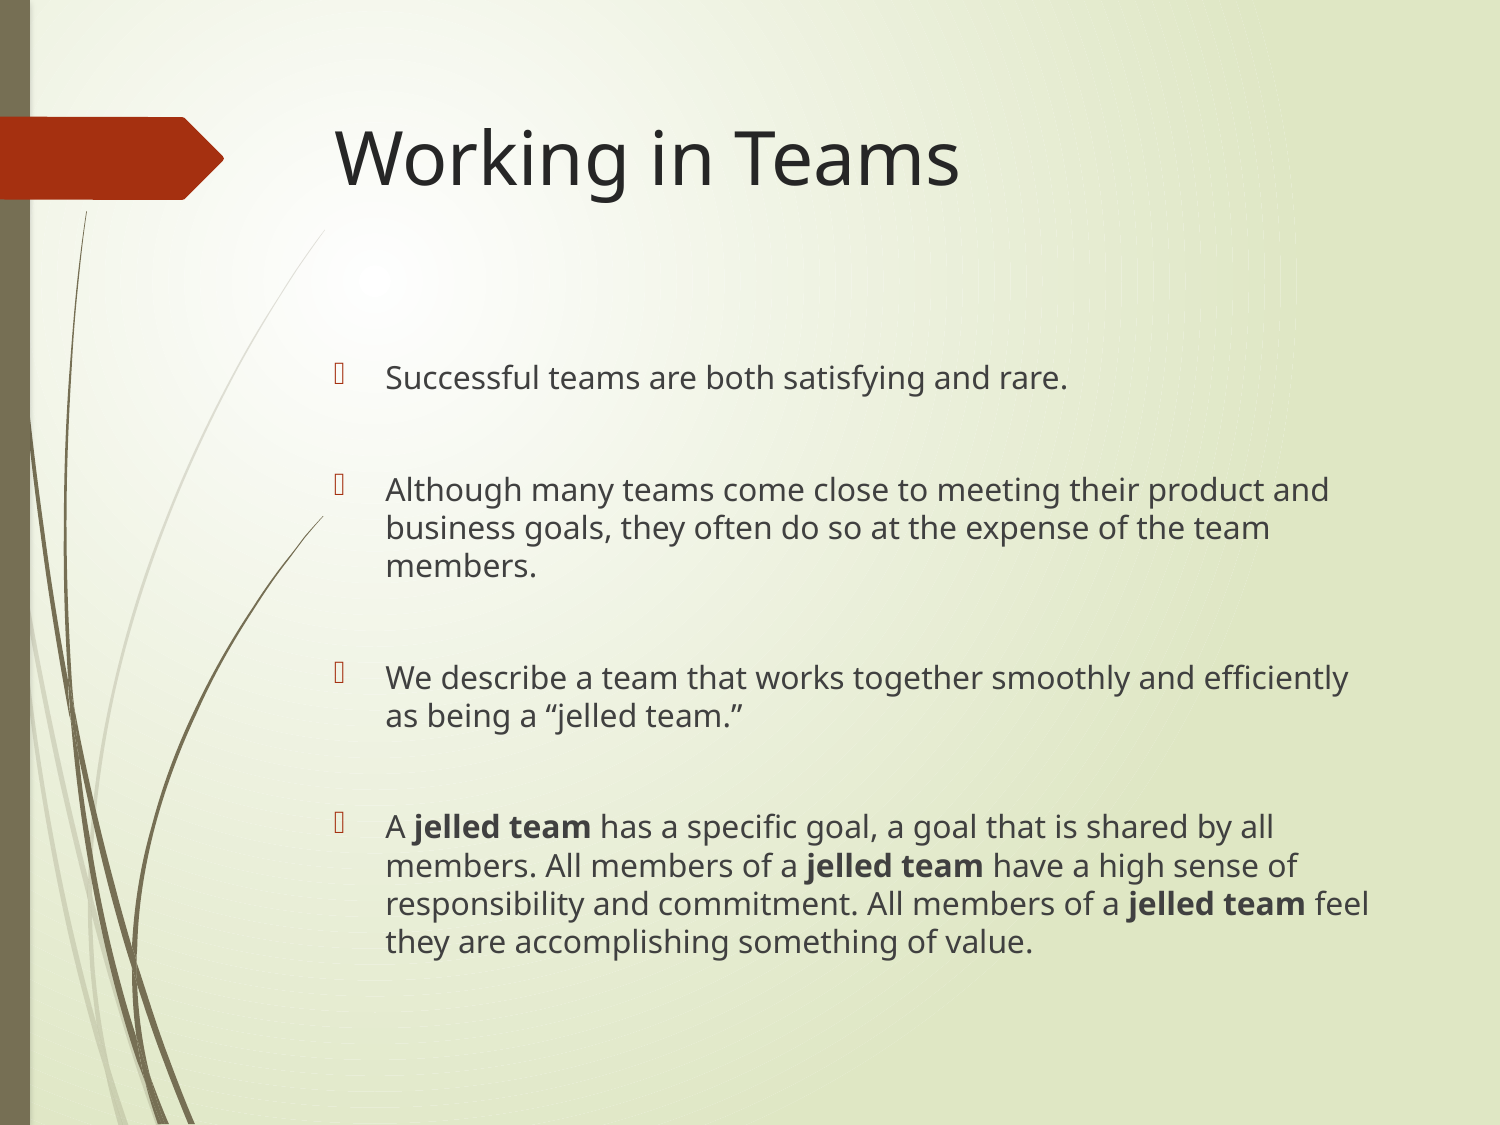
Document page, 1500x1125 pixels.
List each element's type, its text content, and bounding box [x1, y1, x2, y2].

list Successful teams are both satisfying and rare. Although many teams come close to meeting their product and business goals, they often do so at the expense of the team members. We describe a team that works together smoothly and efficiently as being a “jelled team.” A jelled team has a specific goal, a goal that is shared by all members. All members of a jelled team have a high sense of responsibility and commitment. All members of a jelled team feel they are accomplishing something of value. [318, 350, 1400, 970]
title Working in Teams [319, 102, 1400, 313]
